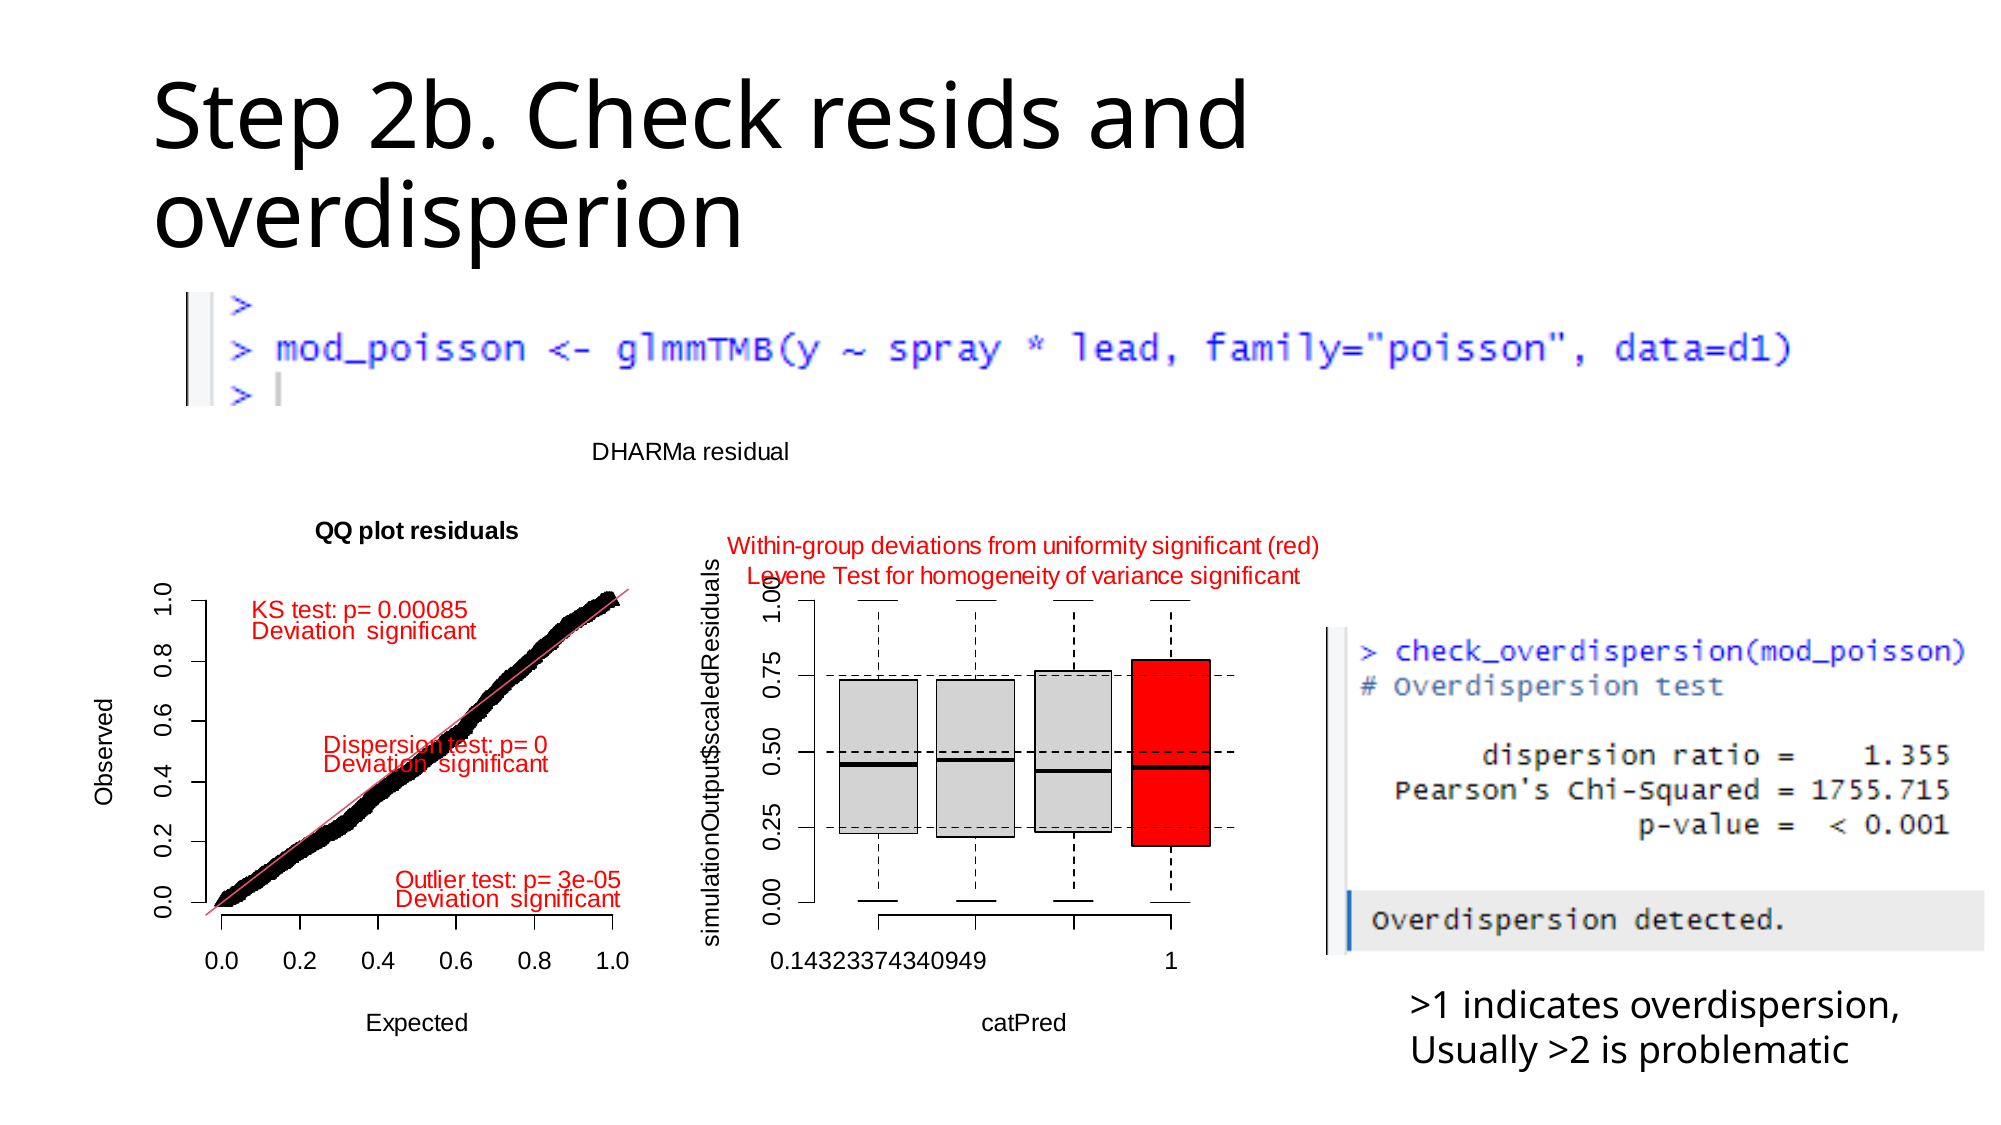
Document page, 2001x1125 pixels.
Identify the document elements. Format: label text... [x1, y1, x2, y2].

picture [53, 291, 1985, 1066]
text_box >1 indicates overdispersion, Usually >2 is problematic [1394, 974, 1916, 1079]
title Step 2b. Check resids and overdisperion [137, 59, 1863, 278]
